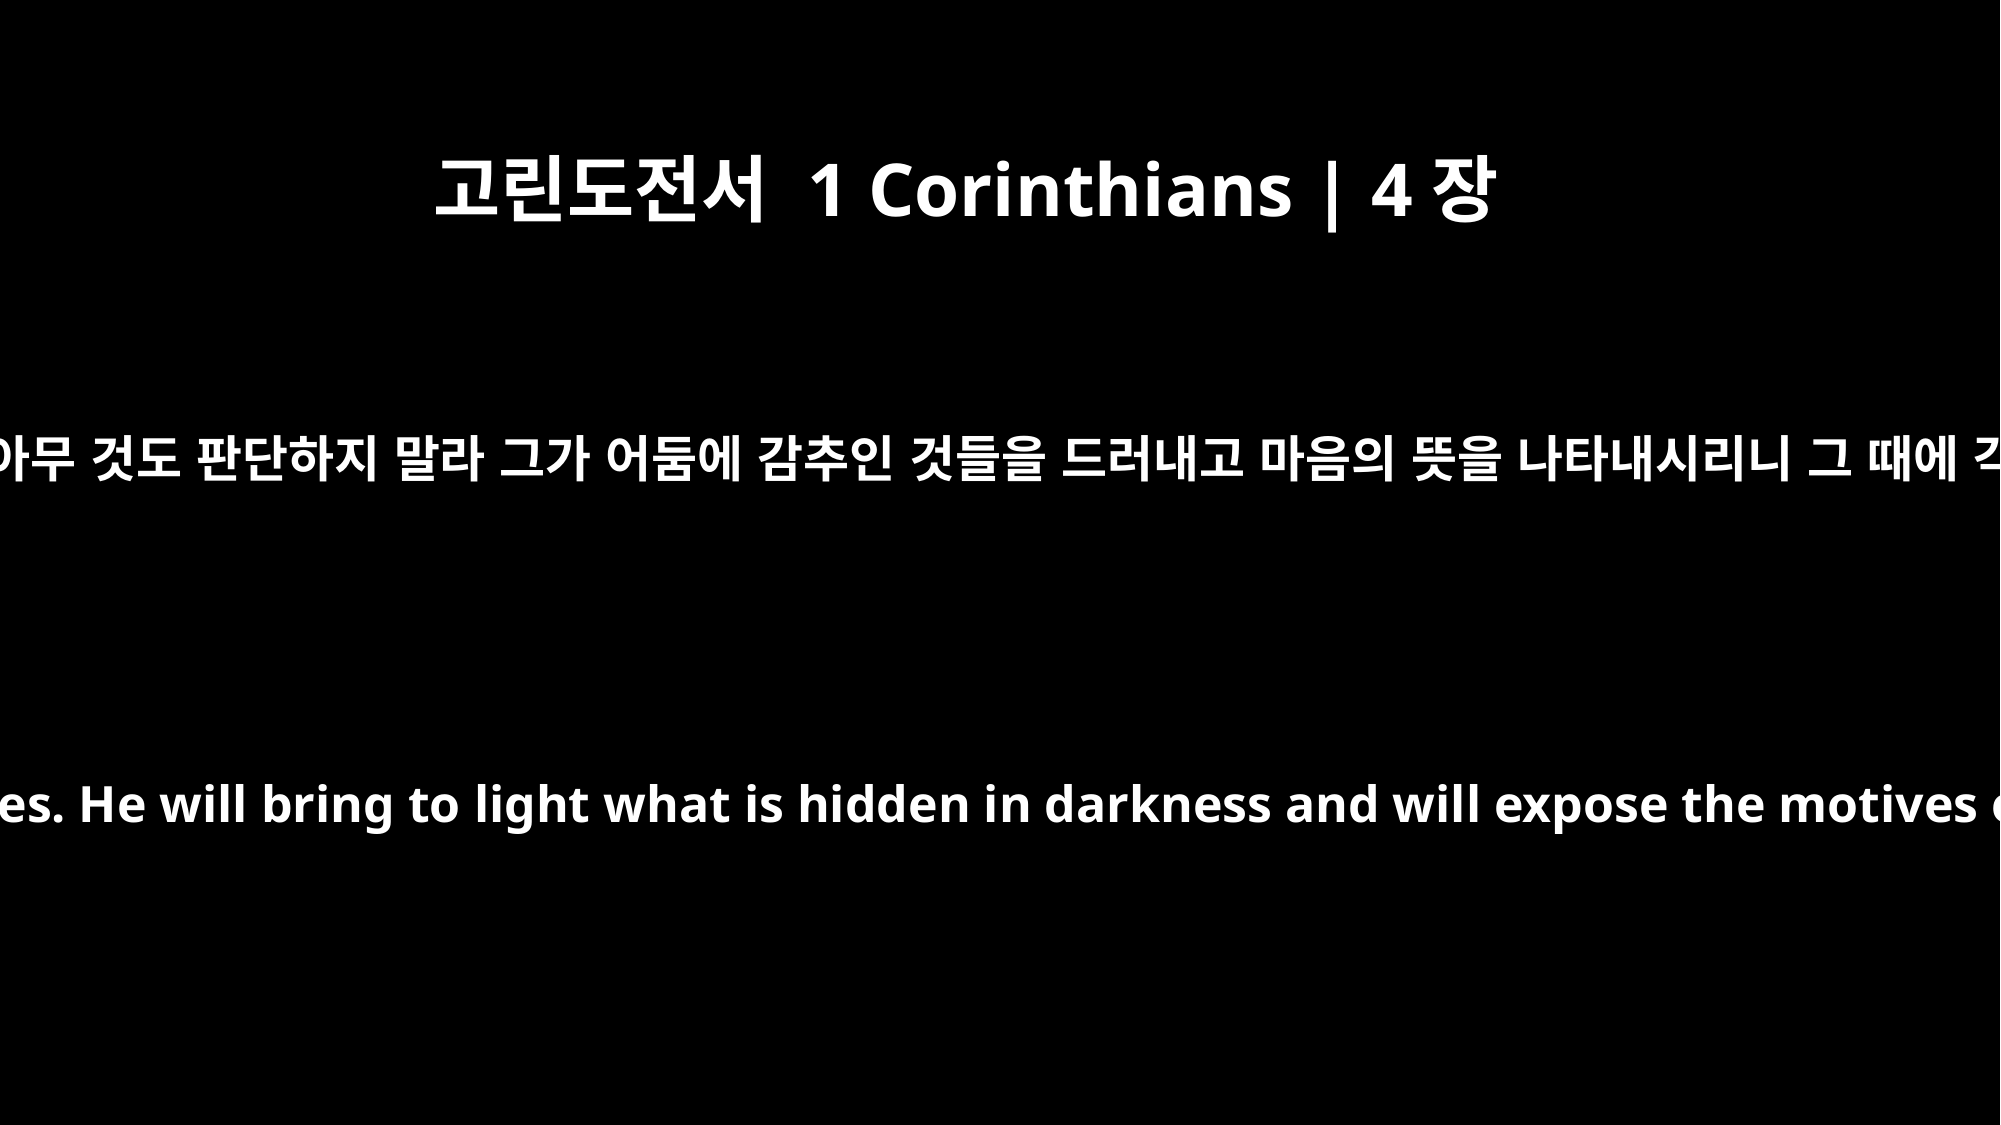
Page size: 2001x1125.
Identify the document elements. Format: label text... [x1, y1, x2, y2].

text_box Therefore judge nothing before the appointed time; wait till the Lord comes. He will bring to light what is hidden in darkness and will expose the motives of men's hearts. At that time each will receive his praise from God. [0, 764, 2000, 840]
text_box 5 그러므로 때가 이르기 전 곧 주께서 오시기까지 아무 것도 판단하지 말라 그가 어둠에 감추인 것들을 드러내고 마음의 뜻을 나타내시리니 그 때에 각 사람에게 하나님으로부터 칭찬이 있으리라 [0, 359, 2000, 495]
text_box 고린도전서 1 Corinthians | 4장 [418, 136, 1514, 239]
